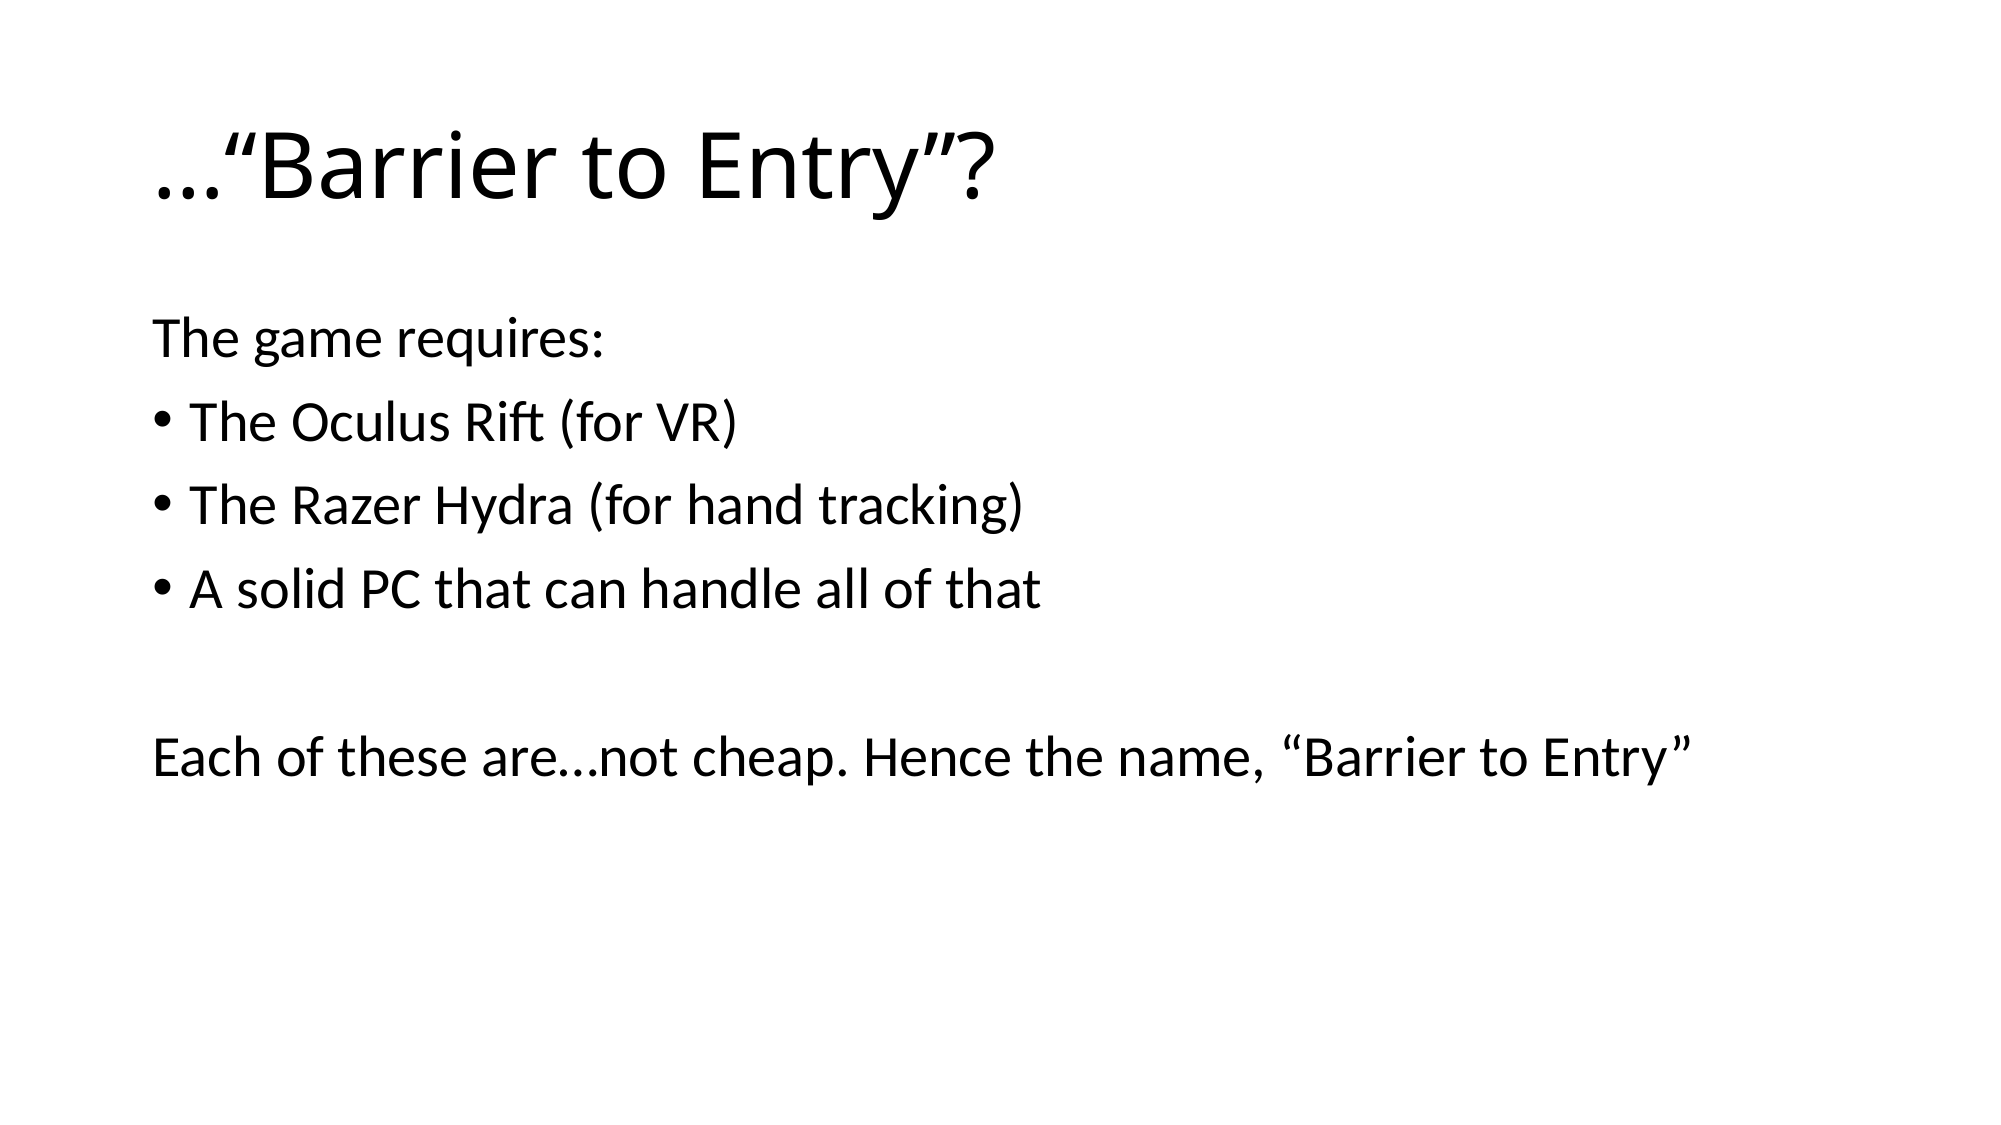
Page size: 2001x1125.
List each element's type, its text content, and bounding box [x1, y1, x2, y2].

list The game requires: The Oculus Rift (for VR) The Razer Hydra (for hand tracking) A solid PC that can handle all of that Each of these are…not cheap. Hence the name, “Barrier to Entry” [137, 299, 1863, 1014]
title …“Barrier to Entry”? [137, 59, 1863, 278]
